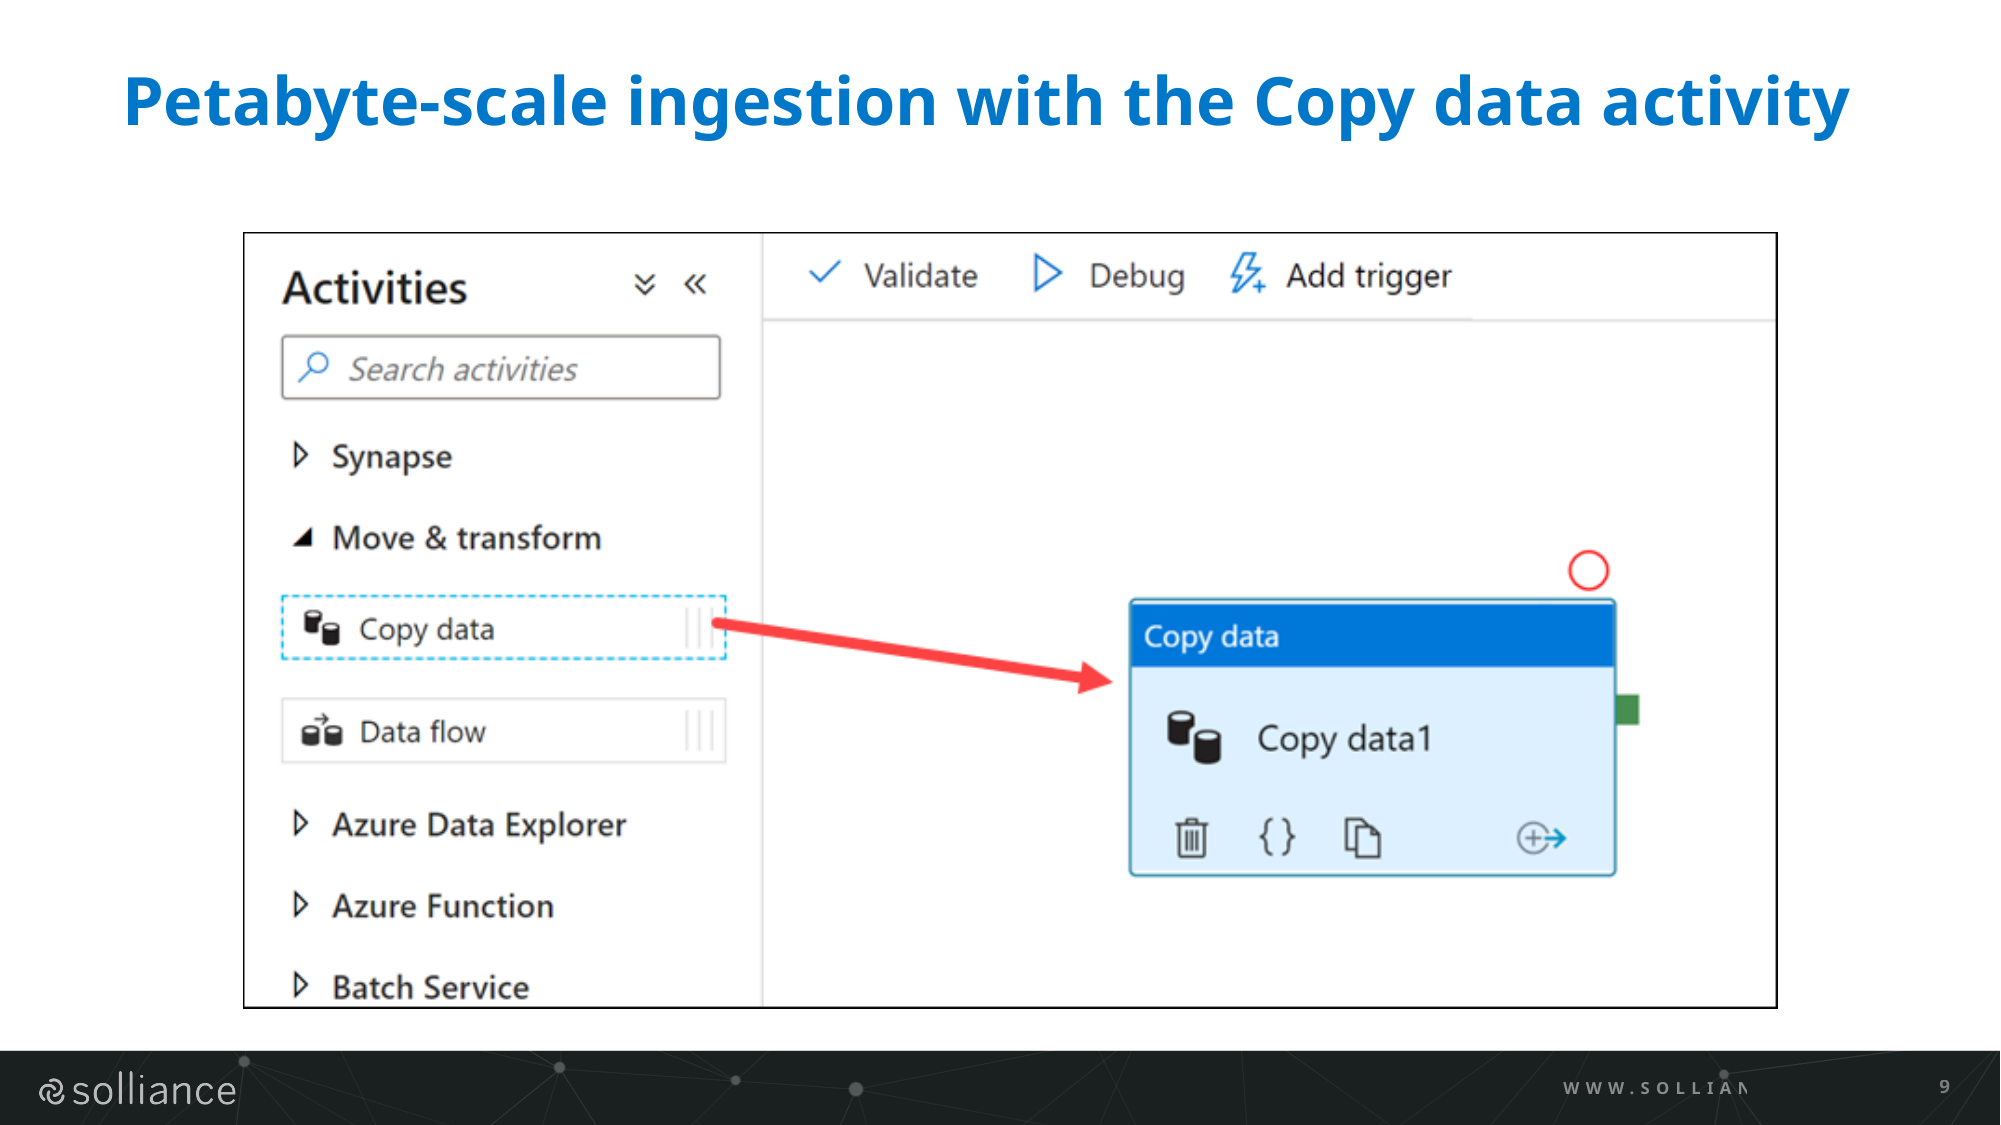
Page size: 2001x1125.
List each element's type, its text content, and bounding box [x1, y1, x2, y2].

footer WWW.SOLLIANCE.NET [1186, 1060, 1862, 1116]
picture [39, 1071, 236, 1105]
slide_number 9 [1908, 1060, 1981, 1116]
title Petabyte-scale ingestion with the Copy data activity [107, 56, 1893, 150]
picture [243, 232, 1778, 1009]
